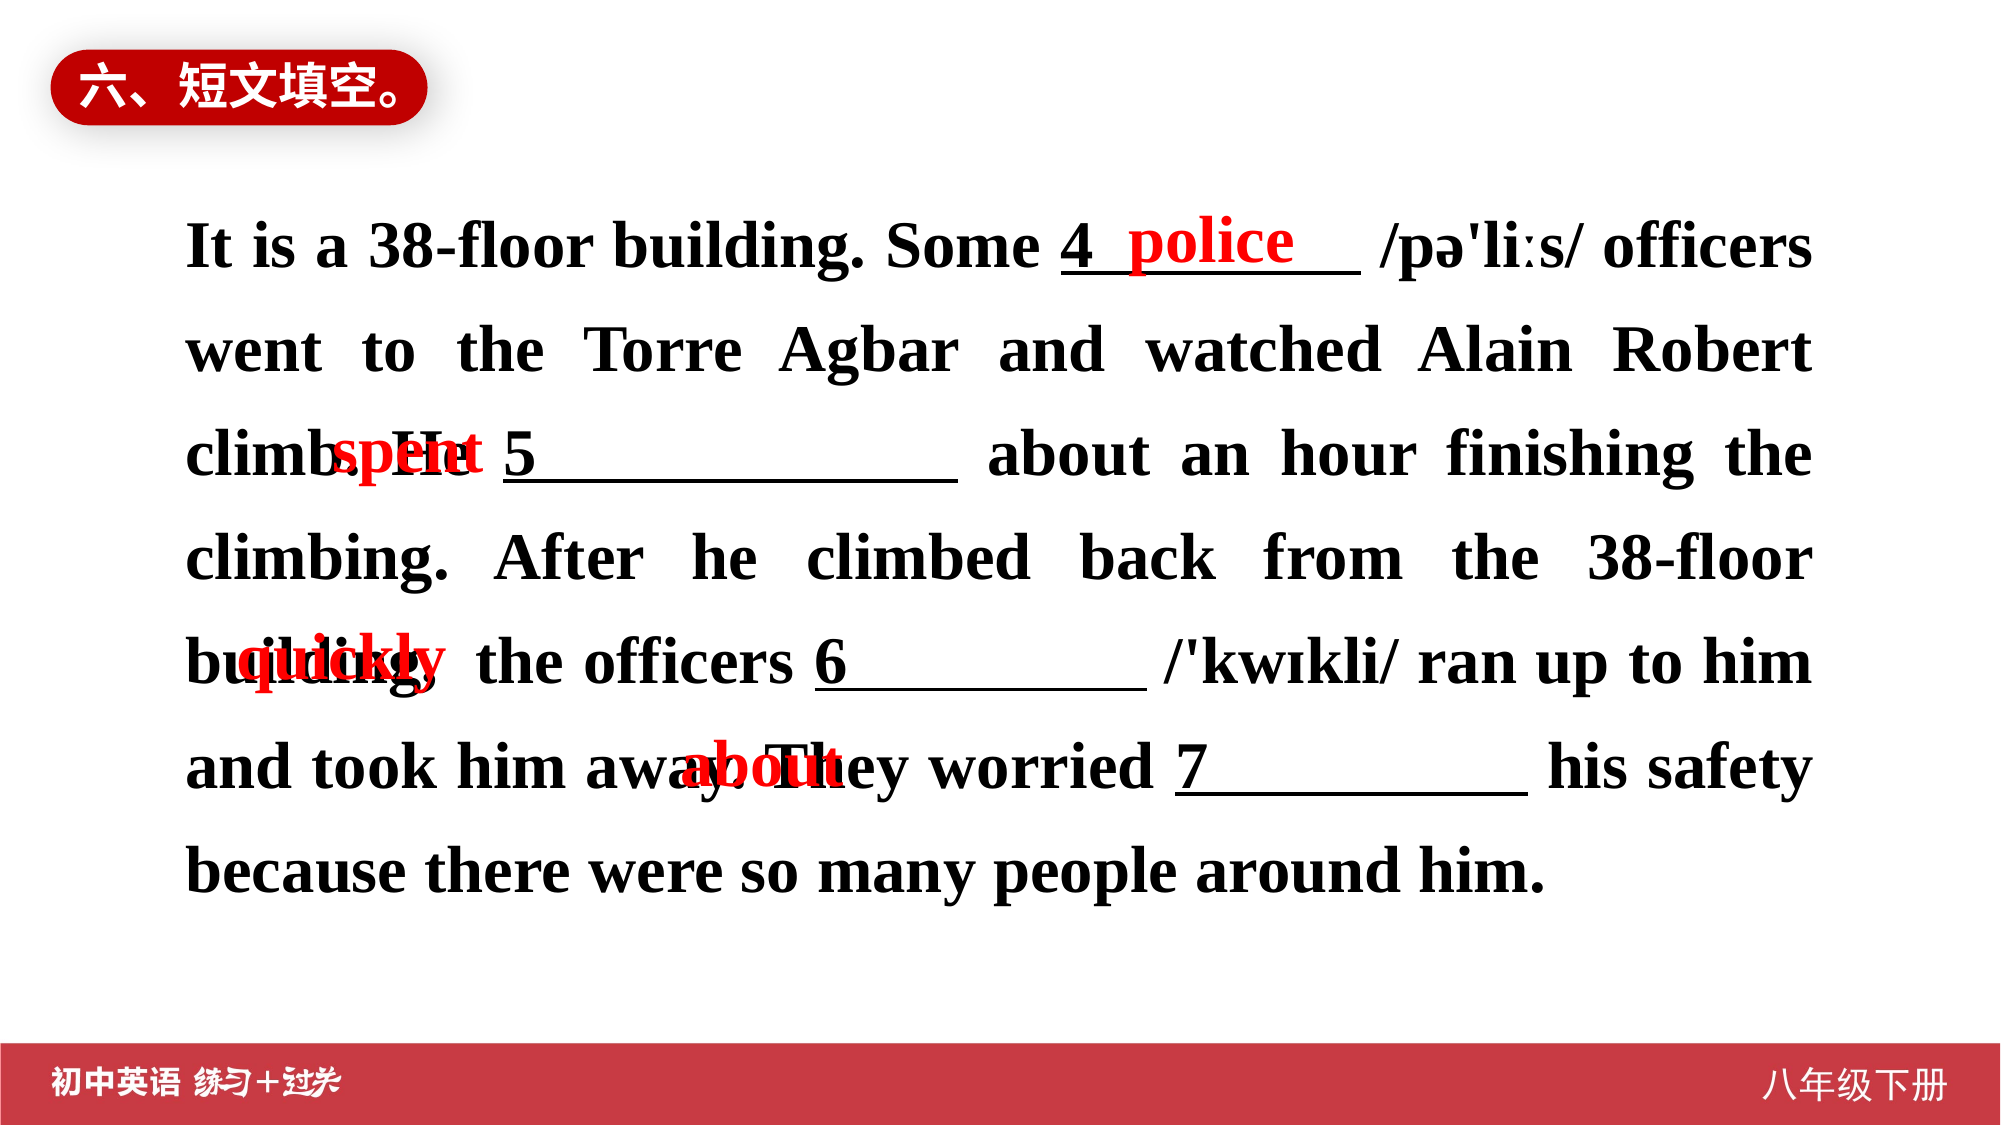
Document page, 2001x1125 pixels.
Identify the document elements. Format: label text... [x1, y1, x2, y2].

text_box police [1113, 188, 1400, 284]
text_box [49, 58, 63, 117]
text_box It is a 38-floor building. Some 4 /pə'liːs/ officers went to the Torre Agbar and watched Alain Robert climb. He 5 about an hour finishing the climbing. After he climbed back from the 38-floor building, the officers 6 /'kwɪkli/ ran up to him and took him away. They worried 7 his safety because there were so many people around him. [170, 169, 1830, 913]
picture [0, 0, 2001, 1125]
text_box [70, 122, 408, 127]
text_box spent [317, 397, 515, 493]
text_box quickly [204, 605, 491, 701]
text_box about [648, 712, 935, 808]
text_box 六、短文填空。 [63, 47, 428, 122]
